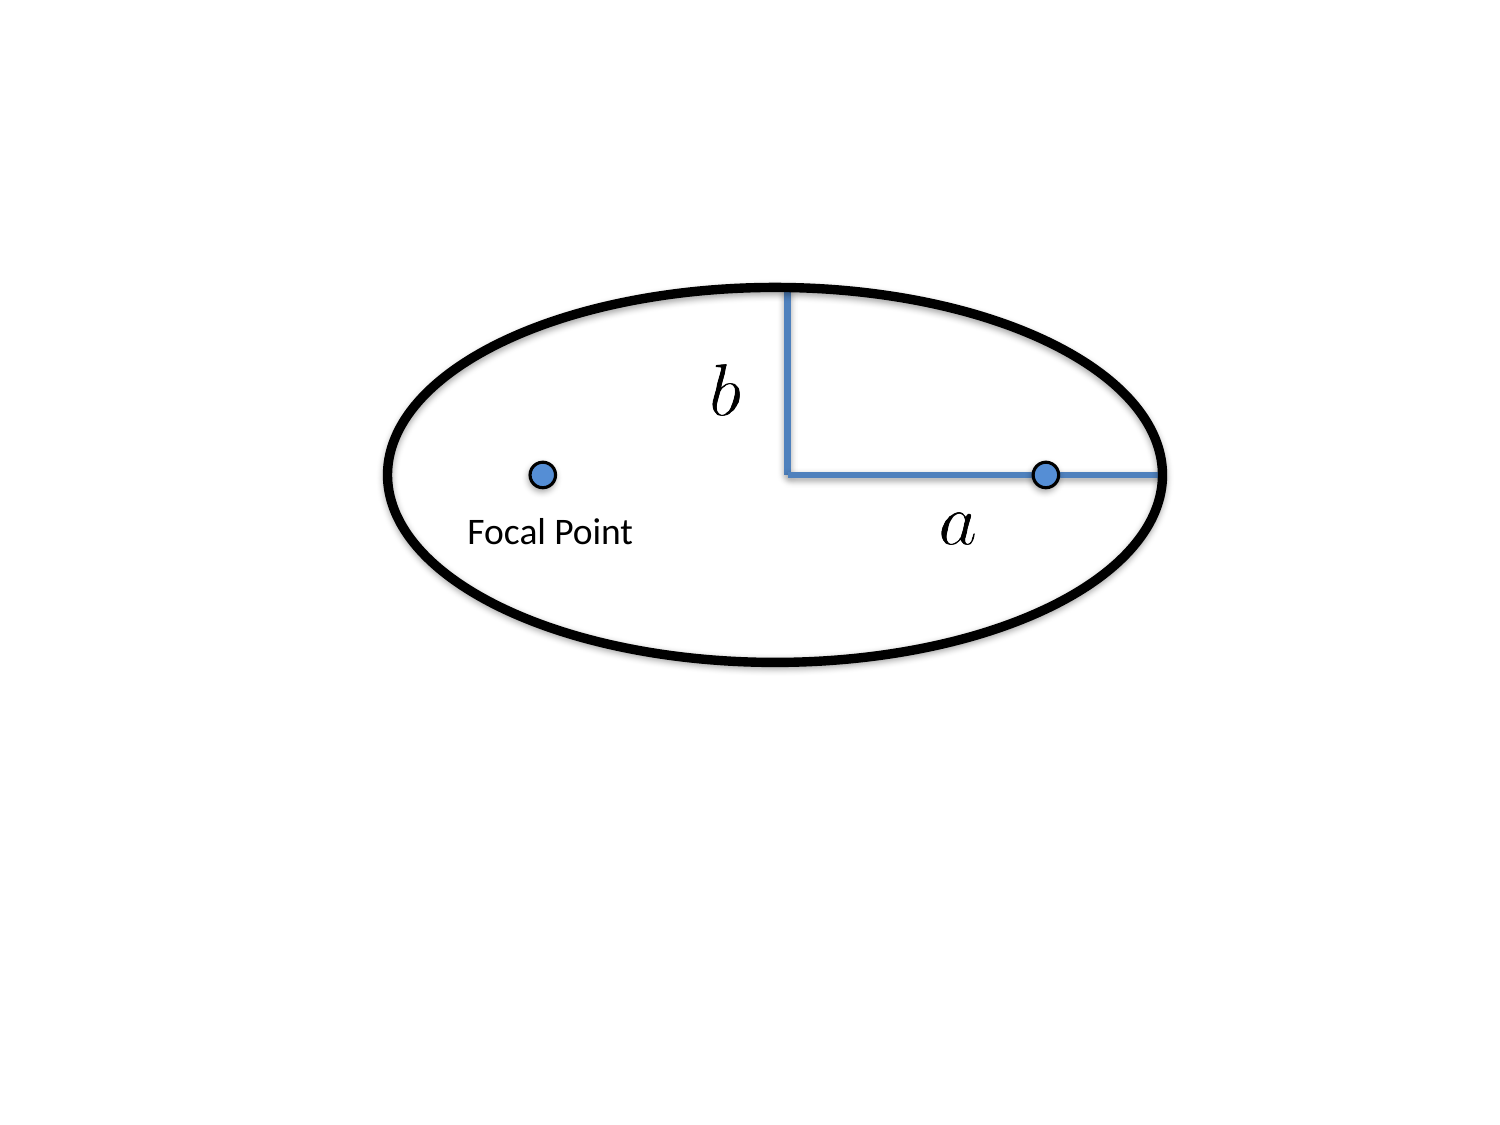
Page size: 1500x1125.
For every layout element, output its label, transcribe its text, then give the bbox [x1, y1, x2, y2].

text_box [529, 461, 557, 489]
picture [941, 512, 976, 546]
picture [712, 364, 740, 416]
text_box [1035, 484, 1056, 489]
text_box [386, 286, 1164, 664]
text_box Focal Point [452, 499, 648, 560]
text_box [1032, 461, 1060, 474]
